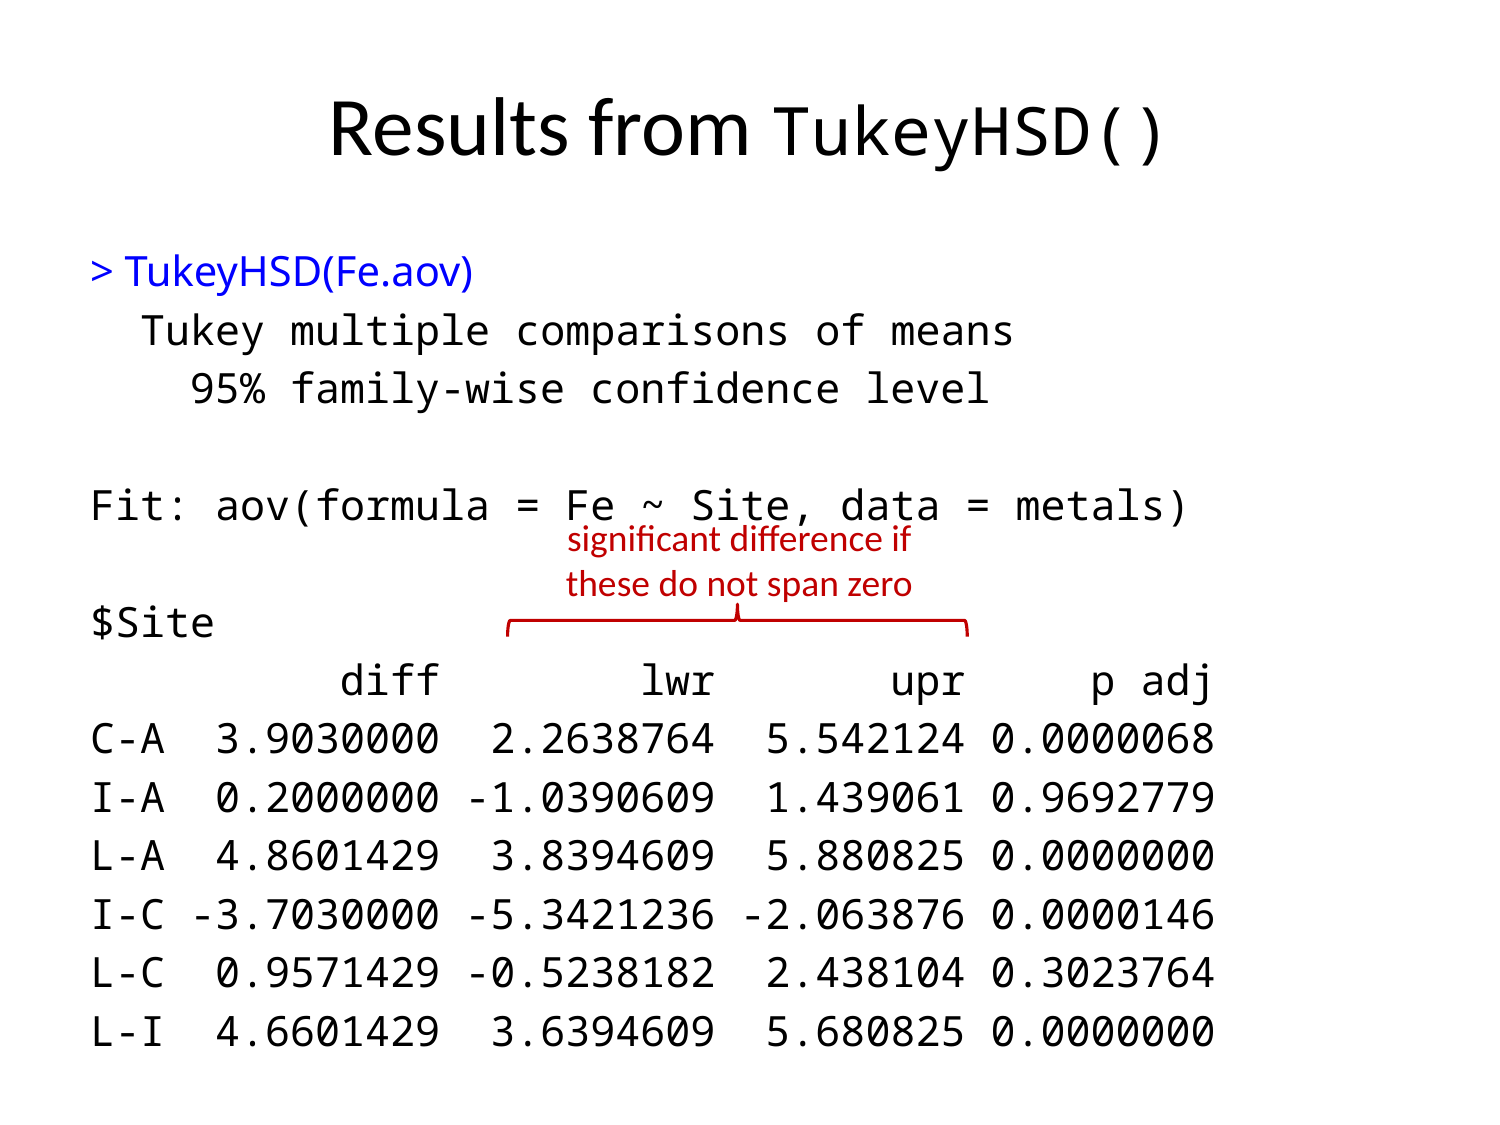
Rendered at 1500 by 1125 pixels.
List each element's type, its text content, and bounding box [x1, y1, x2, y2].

text_box [506, 612, 969, 637]
list > TukeyHSD(Fe.aov) Tukey multiple comparisons of means 95% family-wise confidence level Fit: aov(formula = Fe ~ Site, data = metals) $Site diff lwr upr p adj C-A 3.9030000 2.2638764 5.542124 0.0000068 I-A 0.2000000 -1.0390609 1.439061 0.9692779 L-A 4.8601429 3.8394609 5.880825 0.0000000 I-C -3.7030000 -5.3421236 -2.063876 0.0000146 L-C 0.9571429 -0.5238182 2.438104 0.3023764 L-I 4.6601429 3.6394609 5.680825 0.0000000 [75, 237, 1425, 1075]
text_box significant difference if these do not span zero [525, 506, 954, 612]
title Results from TukeyHSD() [75, 45, 1425, 200]
